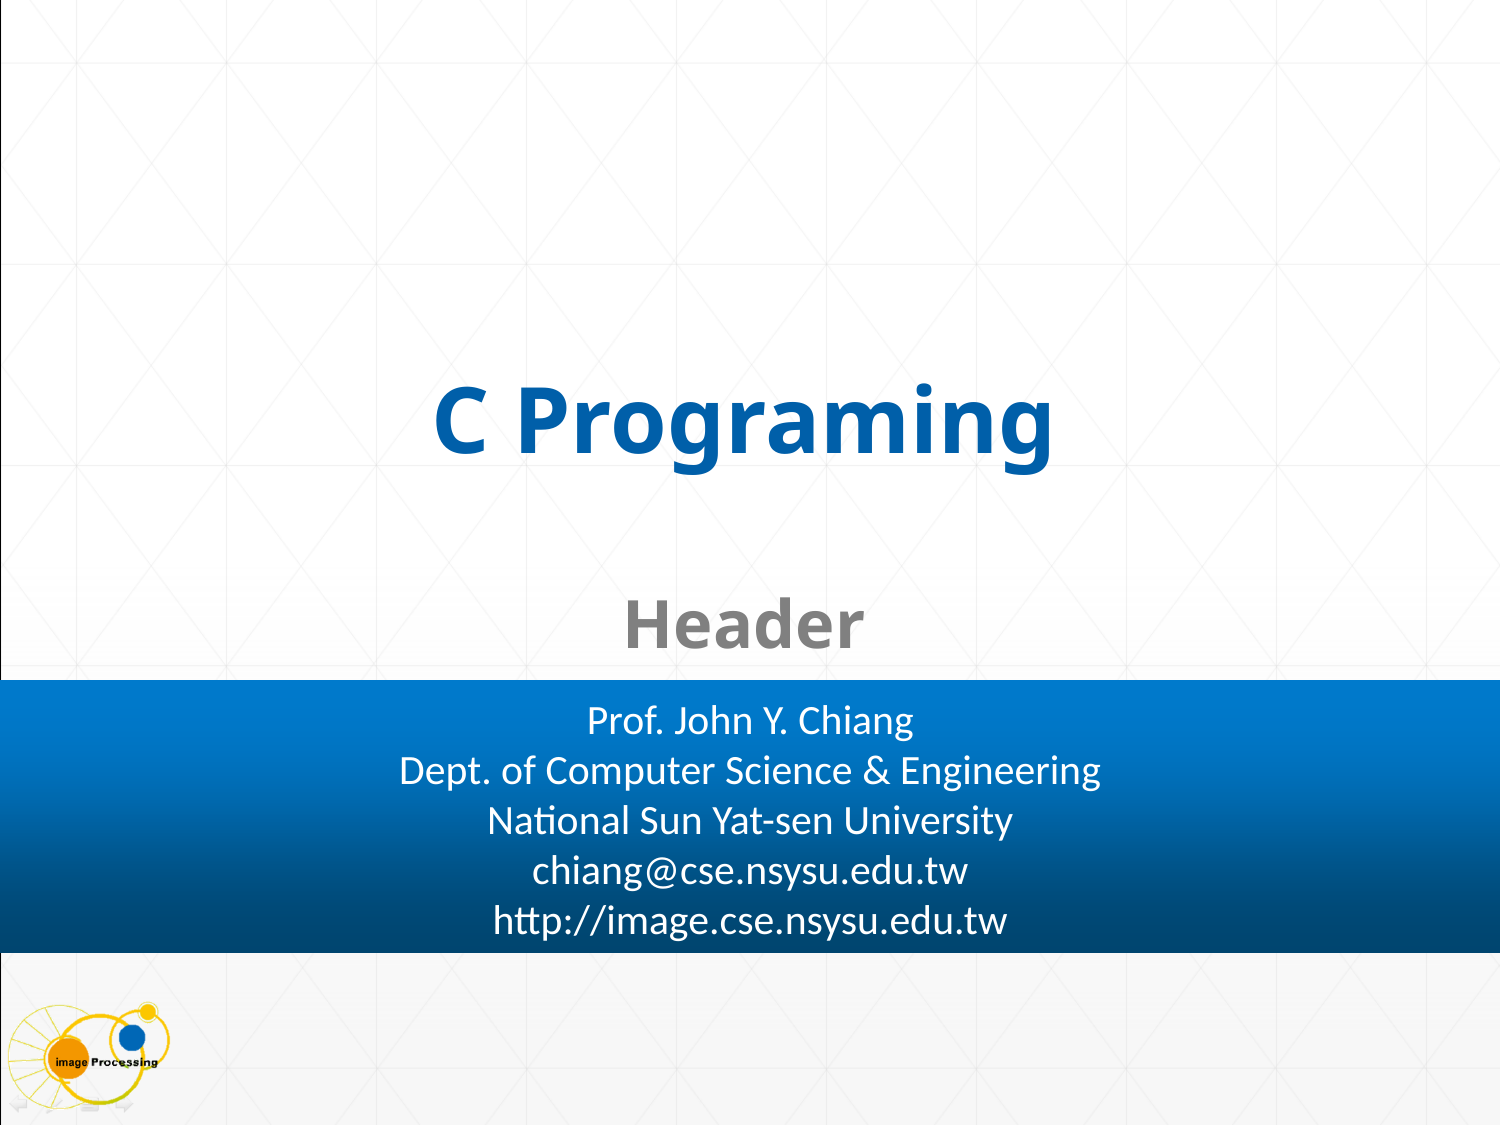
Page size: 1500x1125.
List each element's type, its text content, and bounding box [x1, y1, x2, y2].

text_box C Programing Header [29, 84, 1460, 678]
picture [0, 0, 1500, 1125]
